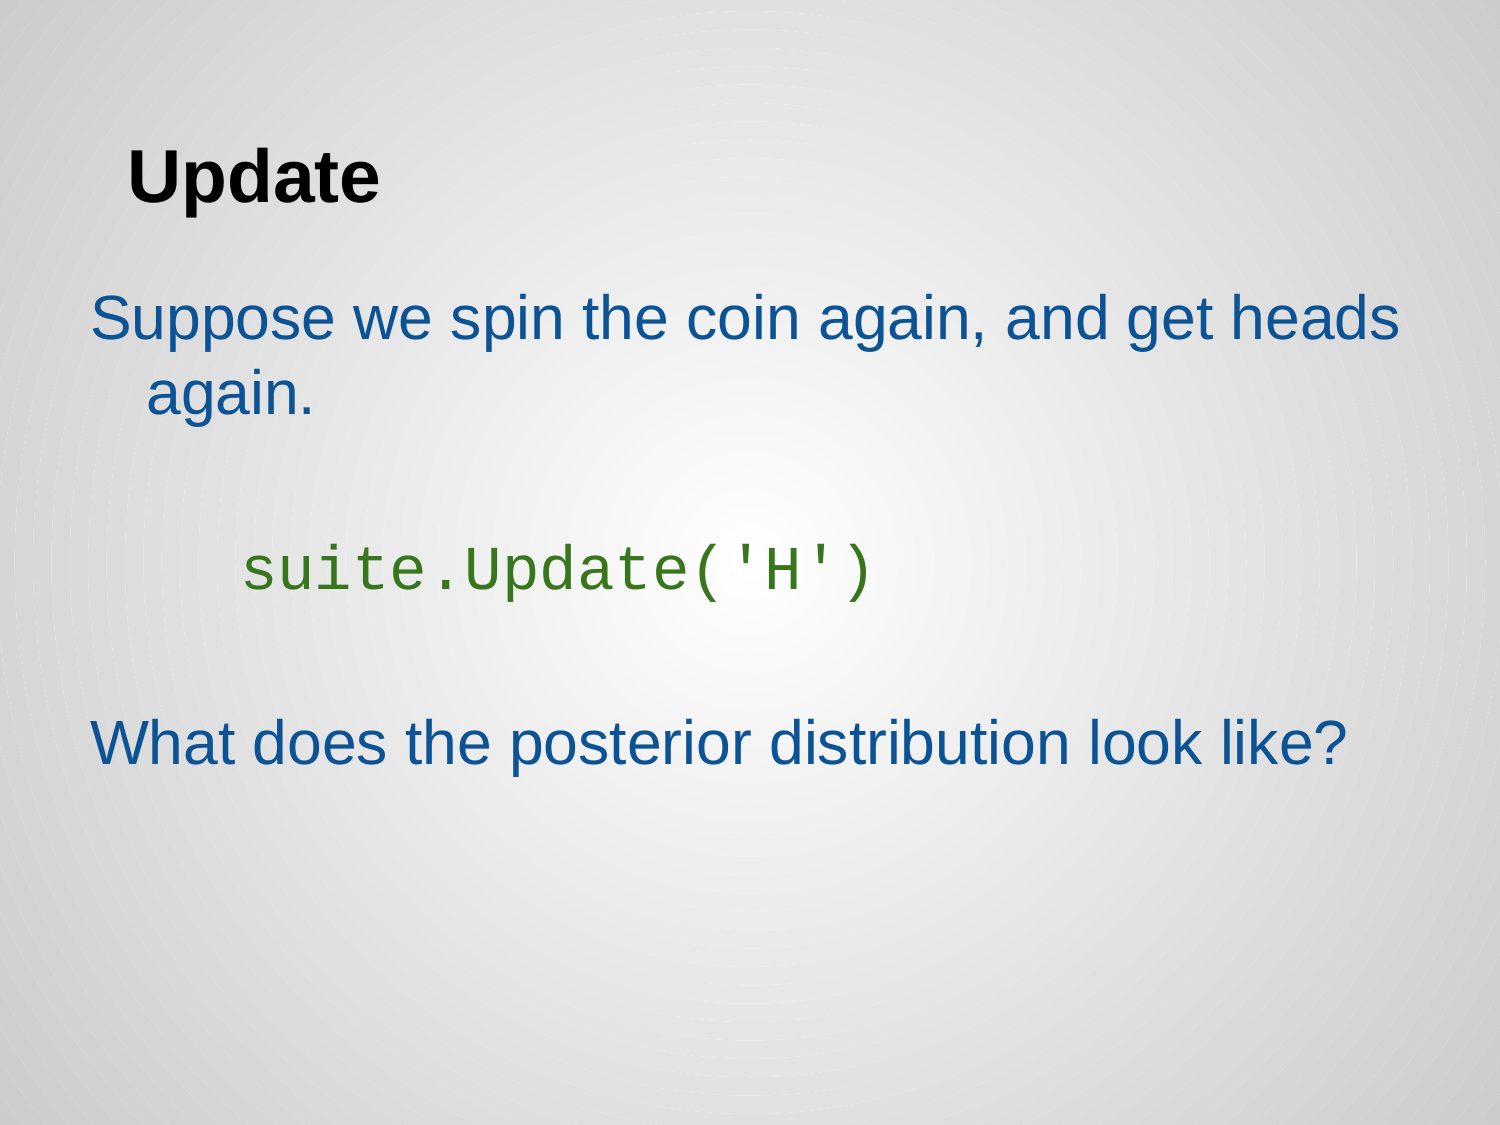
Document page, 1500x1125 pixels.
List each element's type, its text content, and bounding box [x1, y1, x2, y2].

list Suppose we spin the coin again, and get heads again. suite.Update('H') What does the posterior distribution look like? [75, 262, 1425, 1078]
title Update [75, 45, 1425, 233]
